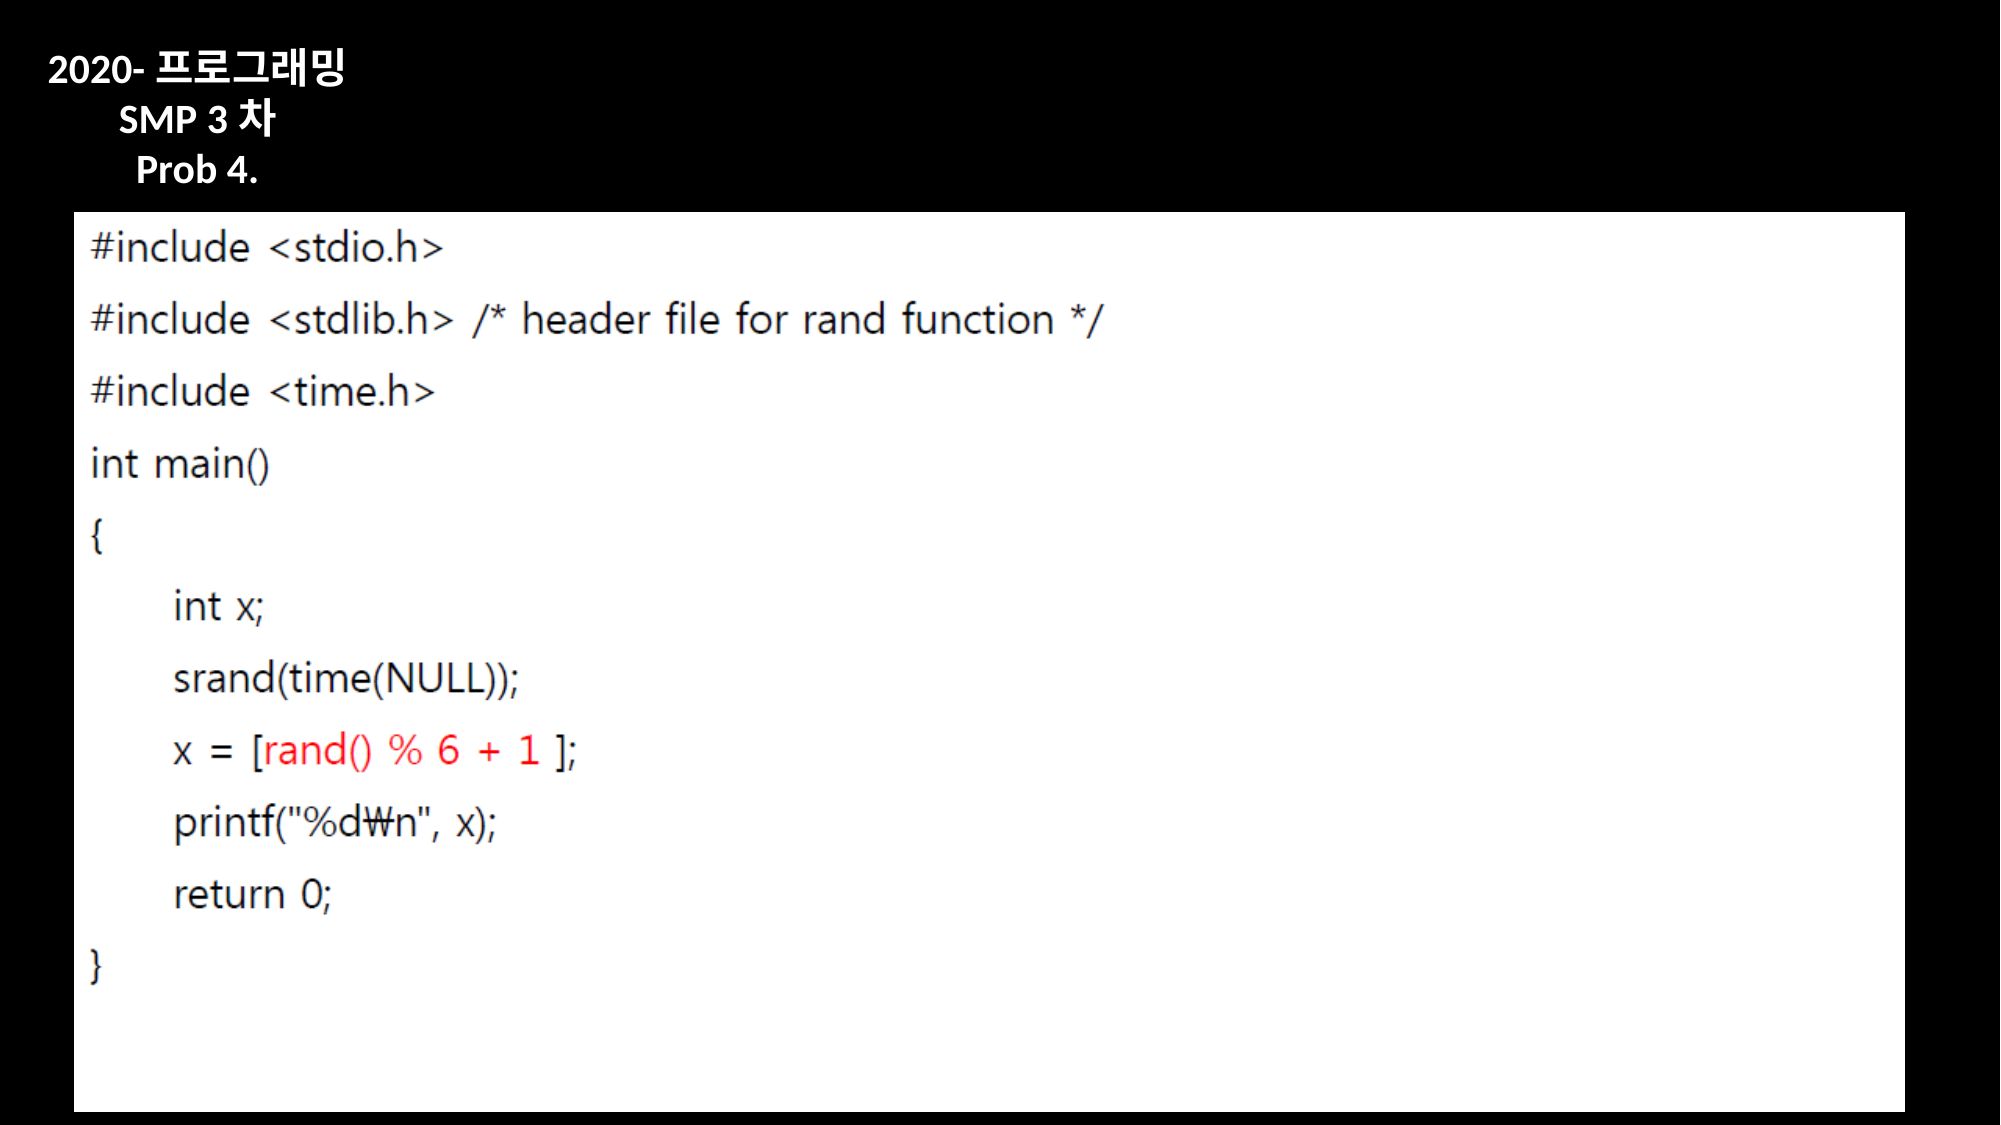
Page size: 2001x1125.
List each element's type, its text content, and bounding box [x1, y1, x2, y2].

text_box 2020-프로그래밍 SMP 3차 Prob 4. [0, 34, 698, 200]
picture [74, 212, 1905, 1112]
